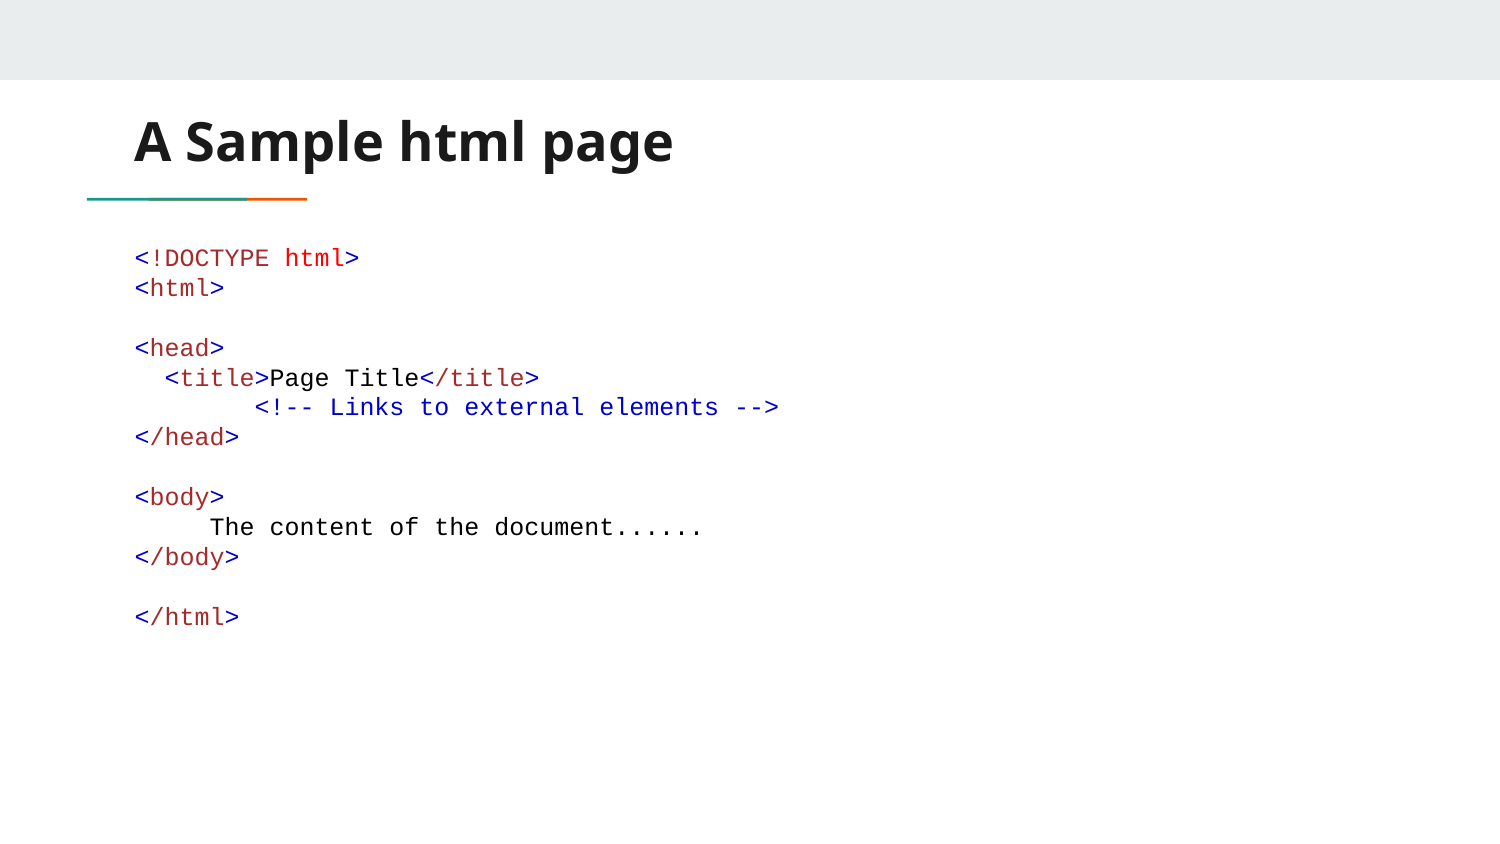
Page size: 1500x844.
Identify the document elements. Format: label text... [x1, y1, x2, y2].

list <!DOCTYPE html> <html> <head> <title>Page Title</title> <!-- Links to external elements --> </head> <body> The content of the document...... </body> </html> [119, 226, 1381, 712]
title A Sample html page [119, 92, 1381, 181]
